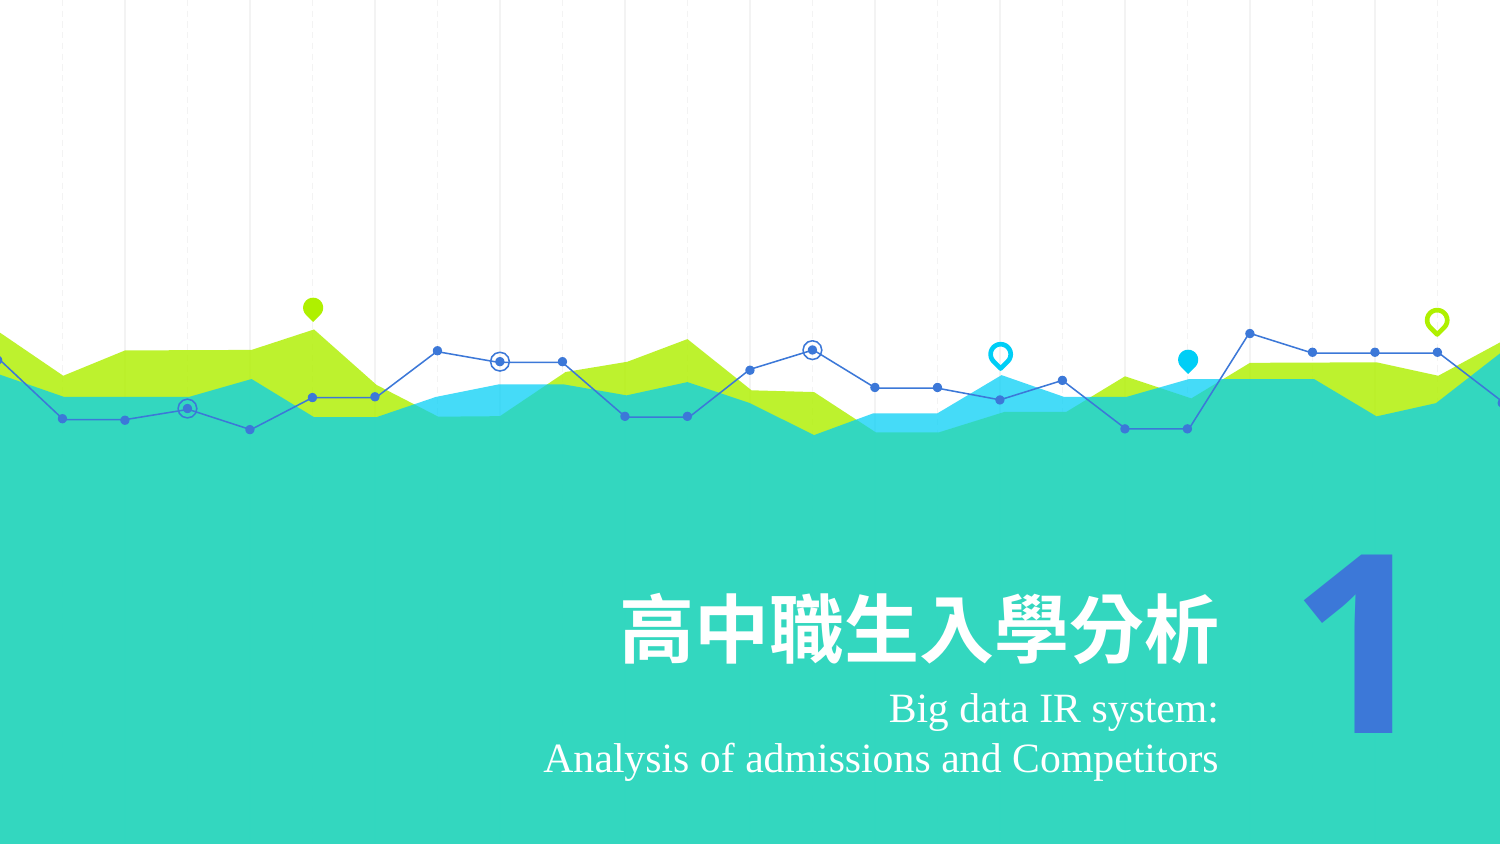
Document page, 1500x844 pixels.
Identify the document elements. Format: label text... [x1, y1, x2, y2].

text_box 1 [1216, 600, 1500, 799]
title 高中職生入學分析 [378, 497, 1235, 665]
subtitle Big data IR system: Analysis of admissions and Competitors [378, 665, 1216, 795]
